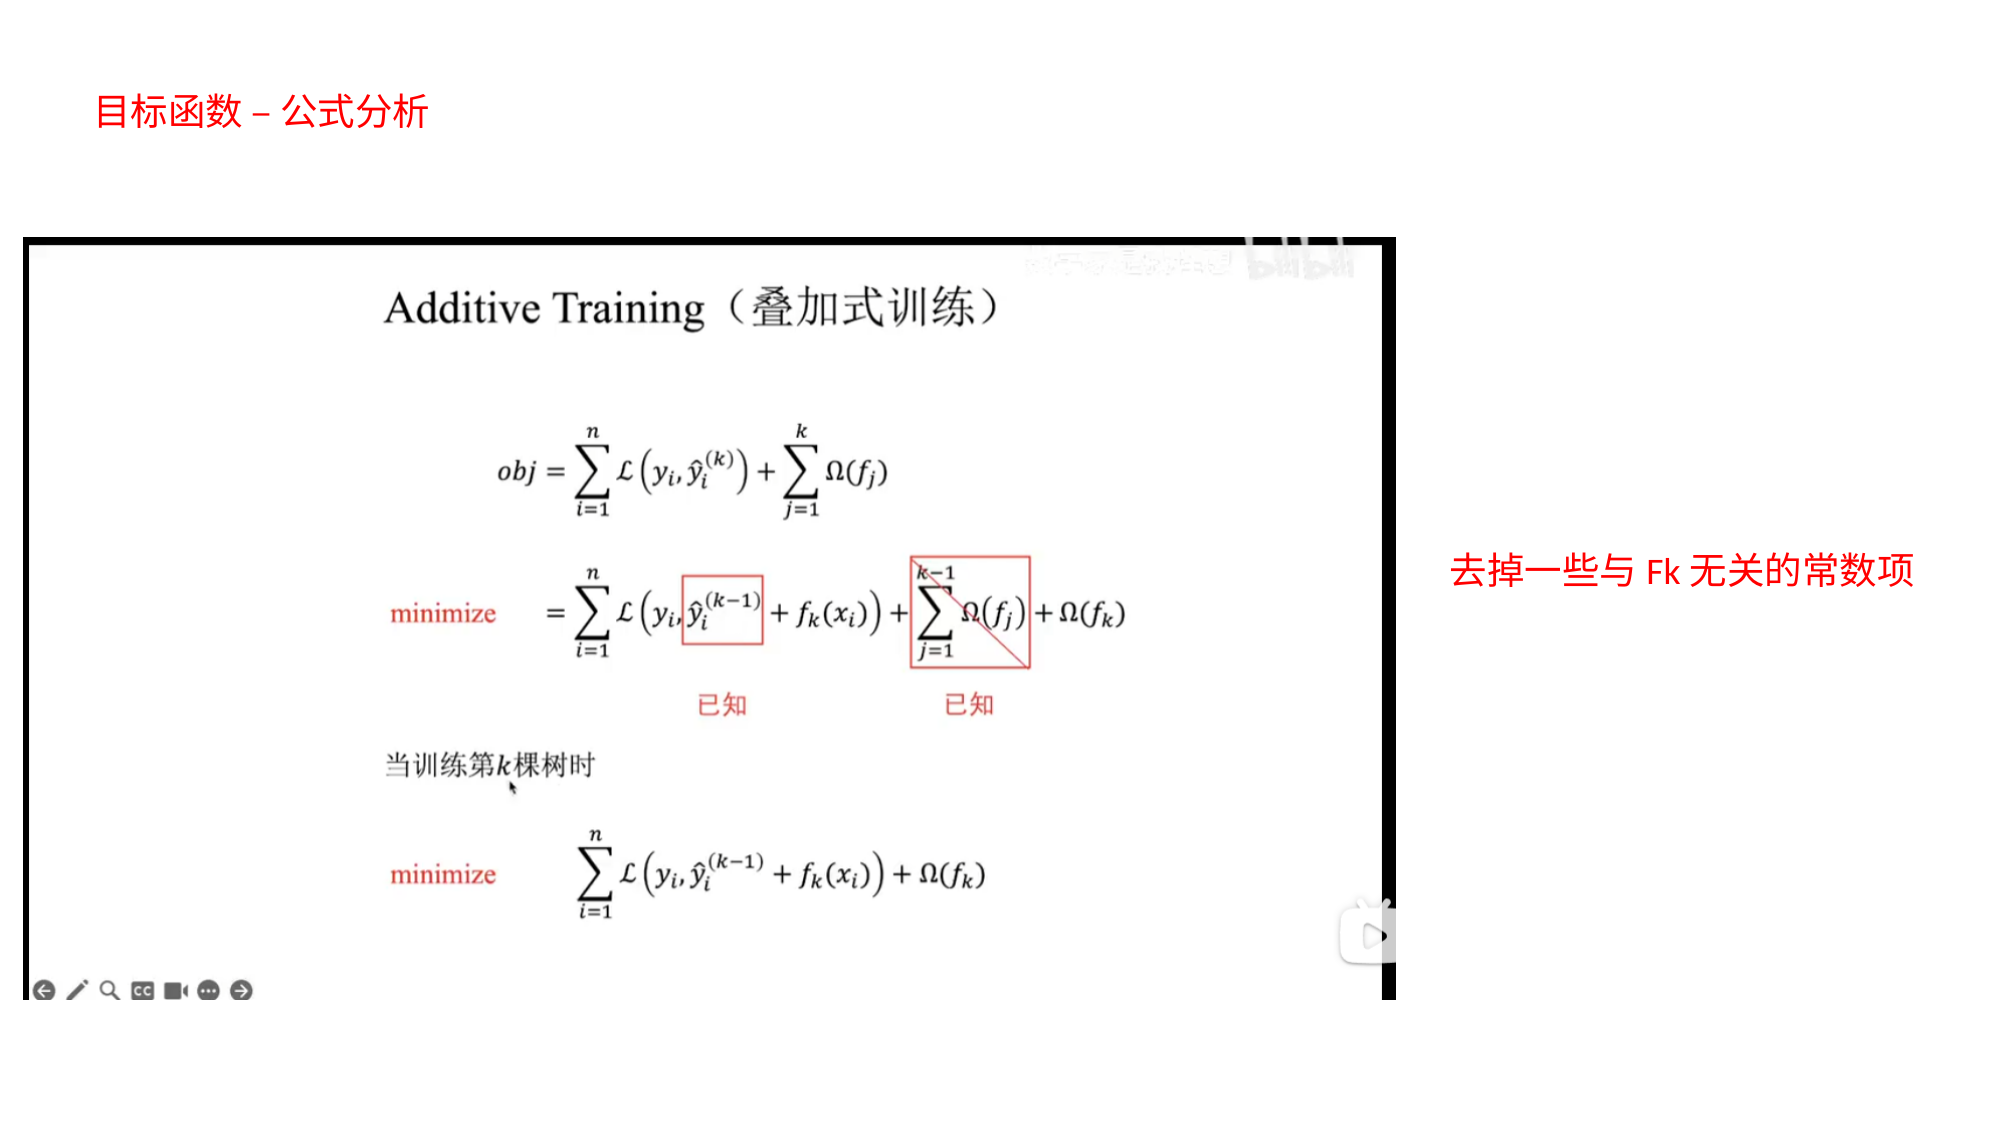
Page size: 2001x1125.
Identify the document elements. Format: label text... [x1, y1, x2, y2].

picture [23, 237, 1396, 1000]
text_box 目标函数 – 公式分析 [78, 80, 446, 141]
text_box 去掉一些与Fk无关的常数项 [1435, 539, 1930, 600]
